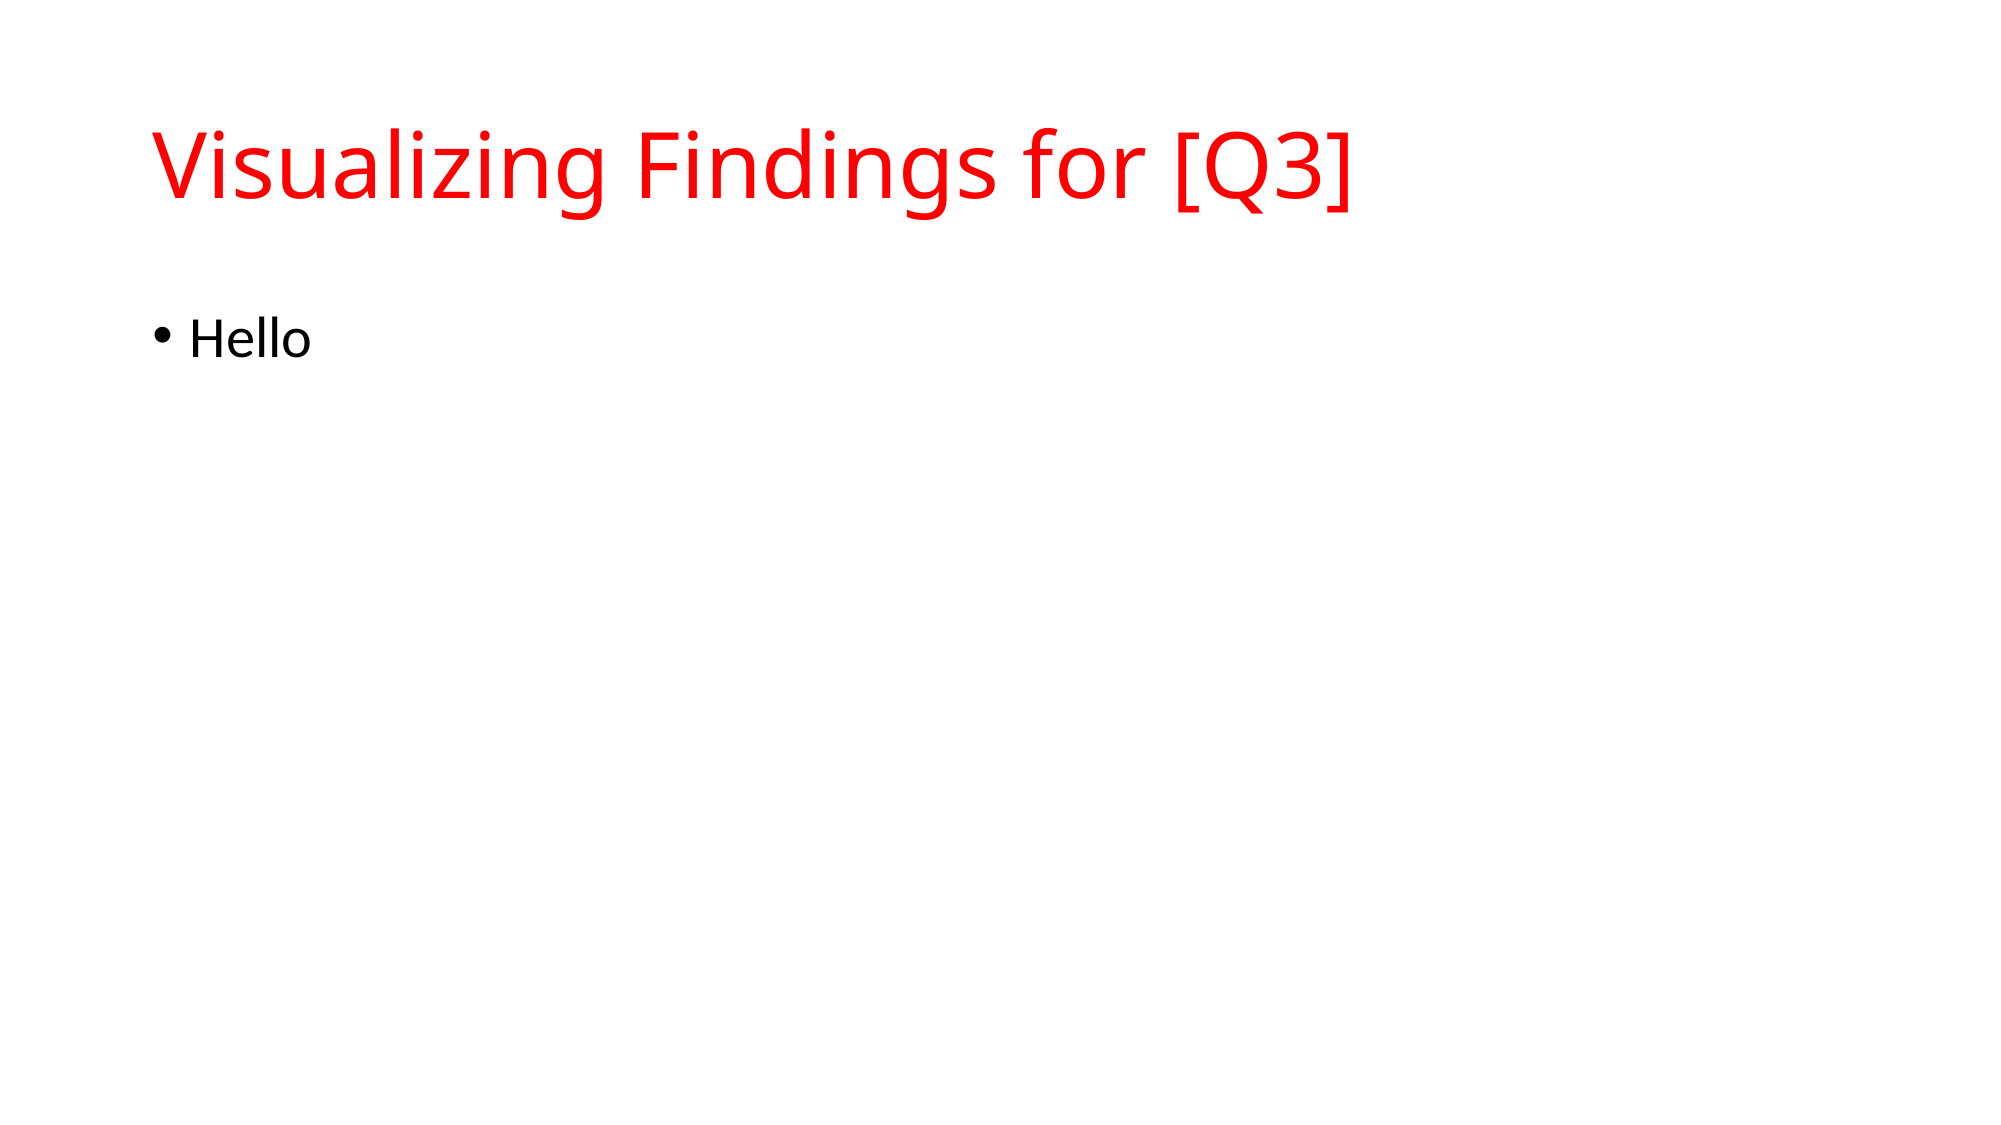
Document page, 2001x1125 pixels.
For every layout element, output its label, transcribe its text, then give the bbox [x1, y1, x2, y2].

list Hello [137, 299, 1863, 1014]
title Visualizing Findings for [Q3] [137, 59, 1863, 278]
